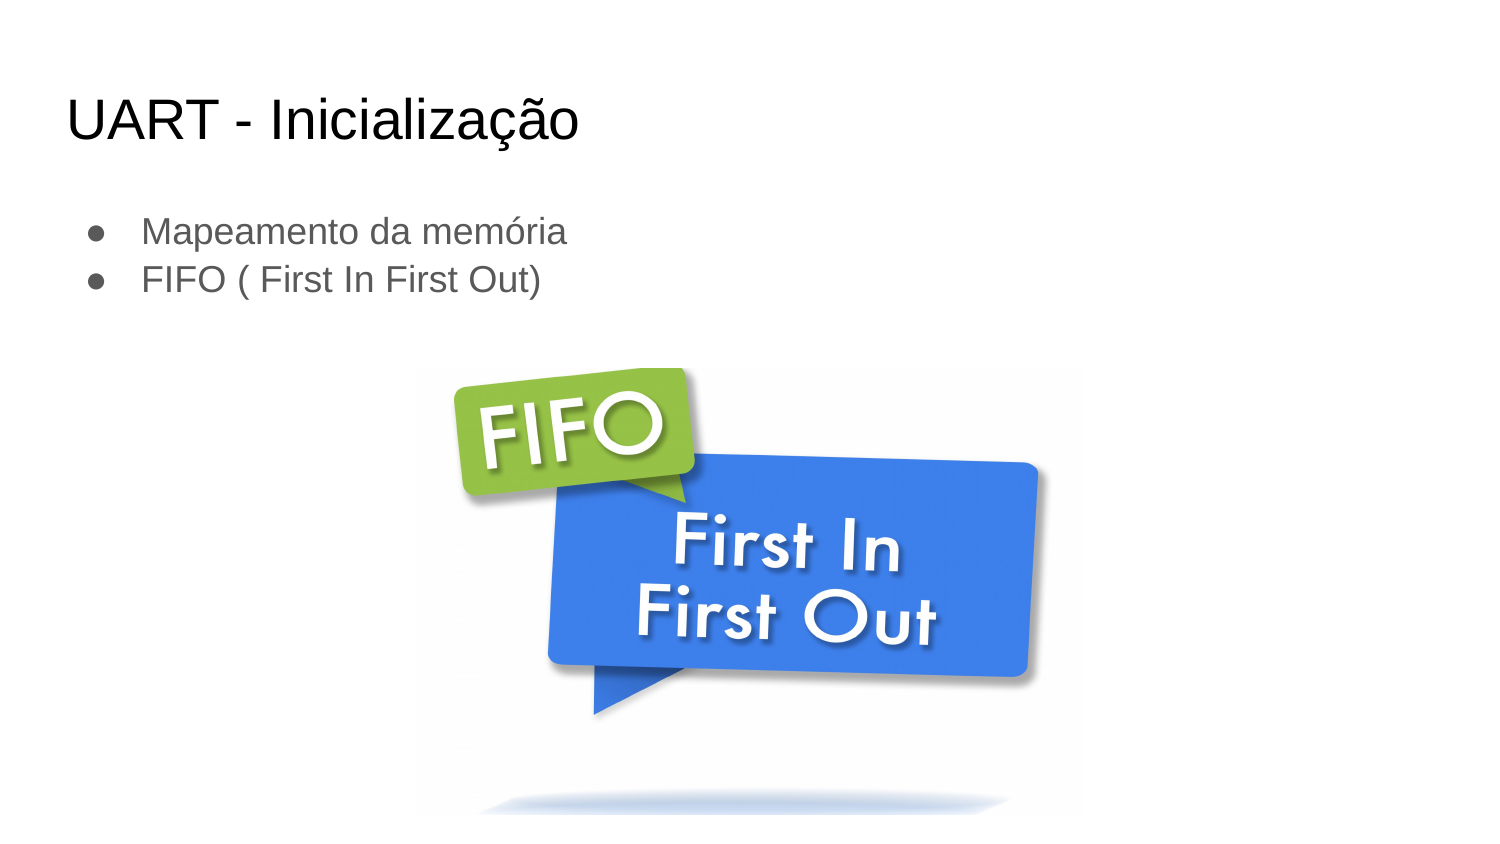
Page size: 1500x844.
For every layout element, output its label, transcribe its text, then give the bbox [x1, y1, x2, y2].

title UART - Inicialização [51, 72, 1449, 167]
picture [417, 368, 1083, 816]
list Mapeamento da memória FIFO ( First In First Out) [51, 189, 1449, 751]
